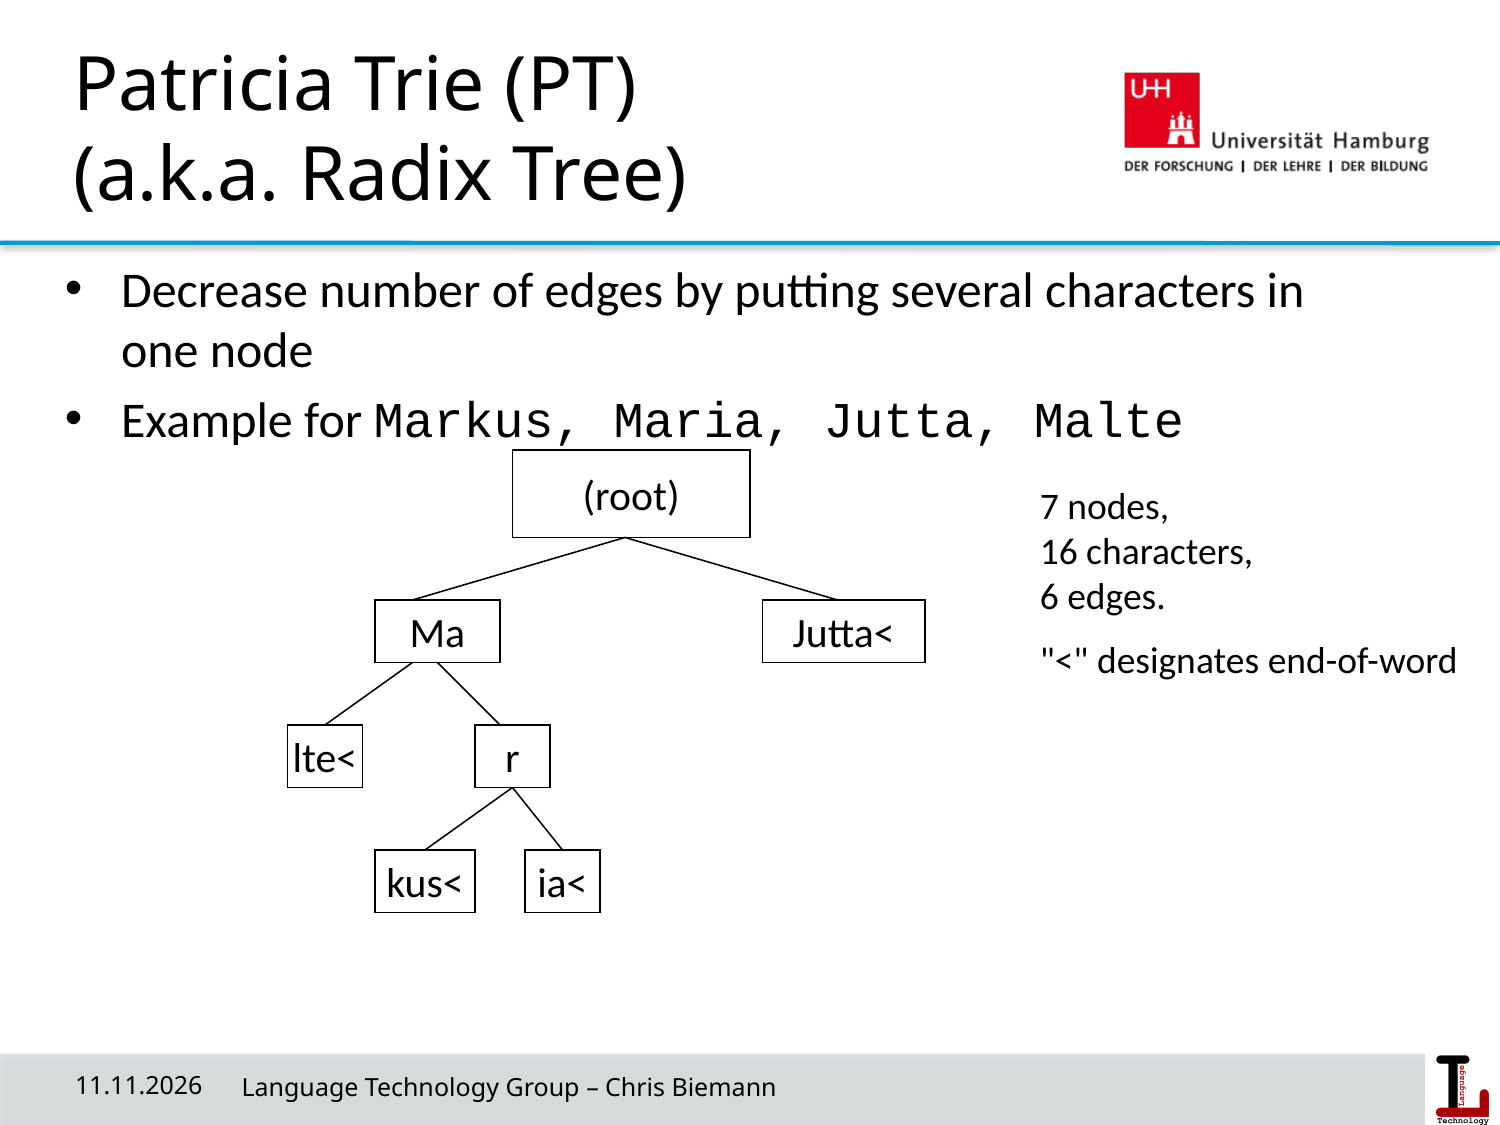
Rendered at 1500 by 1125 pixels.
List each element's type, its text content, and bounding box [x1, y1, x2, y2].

picture [1425, 1052, 1500, 1125]
list Decrease number of edges by putting several characters in one node Example for Markus, Maria, Jutta, Malte [50, 249, 1325, 488]
text_box kus< [375, 849, 475, 913]
text_box Language Technology Group – Chris Biemann [235, 1056, 978, 1117]
title Patricia Trie (PT) (a.k.a. Radix Tree) [58, 28, 1187, 166]
text_box Jutta< [762, 599, 925, 663]
text_box (root) [512, 449, 750, 538]
text_box Ma [375, 599, 500, 663]
text_box lte< [287, 724, 363, 788]
text_box 7 nodes, 16 characters, 6 edges. "<" designates end-of-word [1024, 474, 1475, 689]
text_box r [474, 724, 550, 788]
text_box 29/04/20 [74, 1056, 224, 1117]
text_box ia< [524, 849, 600, 913]
